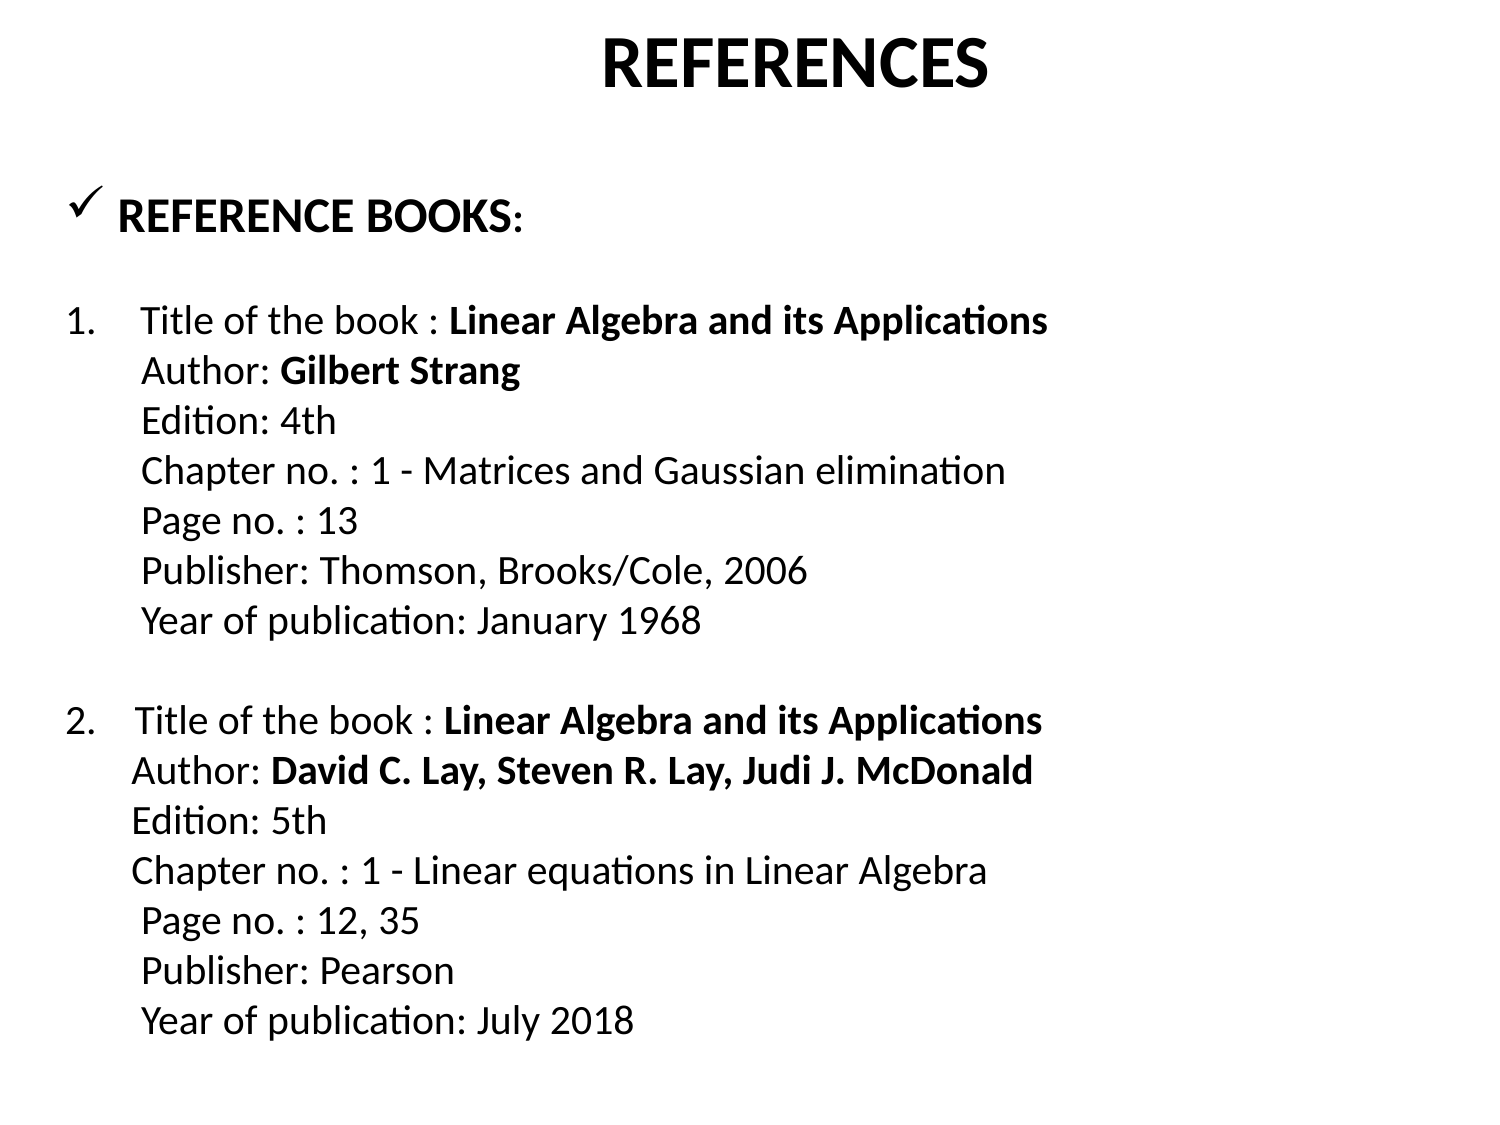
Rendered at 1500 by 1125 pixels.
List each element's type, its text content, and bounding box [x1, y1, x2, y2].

text_box REFERENCES REFERENCE BOOKS: Title of the book : Linear Algebra and its Applications Author: Gilbert Strang Edition: 4th Chapter no. : 1 - Matrices and Gaussian elimination Page no. : 13 Publisher: Thomson, Brooks/Cole, 2006 Year of publication: January 1968 2. Title of the book : Linear Algebra and its Applications Author: David C. Lay, Steven R. Lay, Judi J. McDonald Edition: 5th Chapter no. : 1 - Linear equations in Linear Algebra Page no. : 12, 35 Publisher: Pearson Year of publication: July 2018 [50, 5, 1425, 1125]
